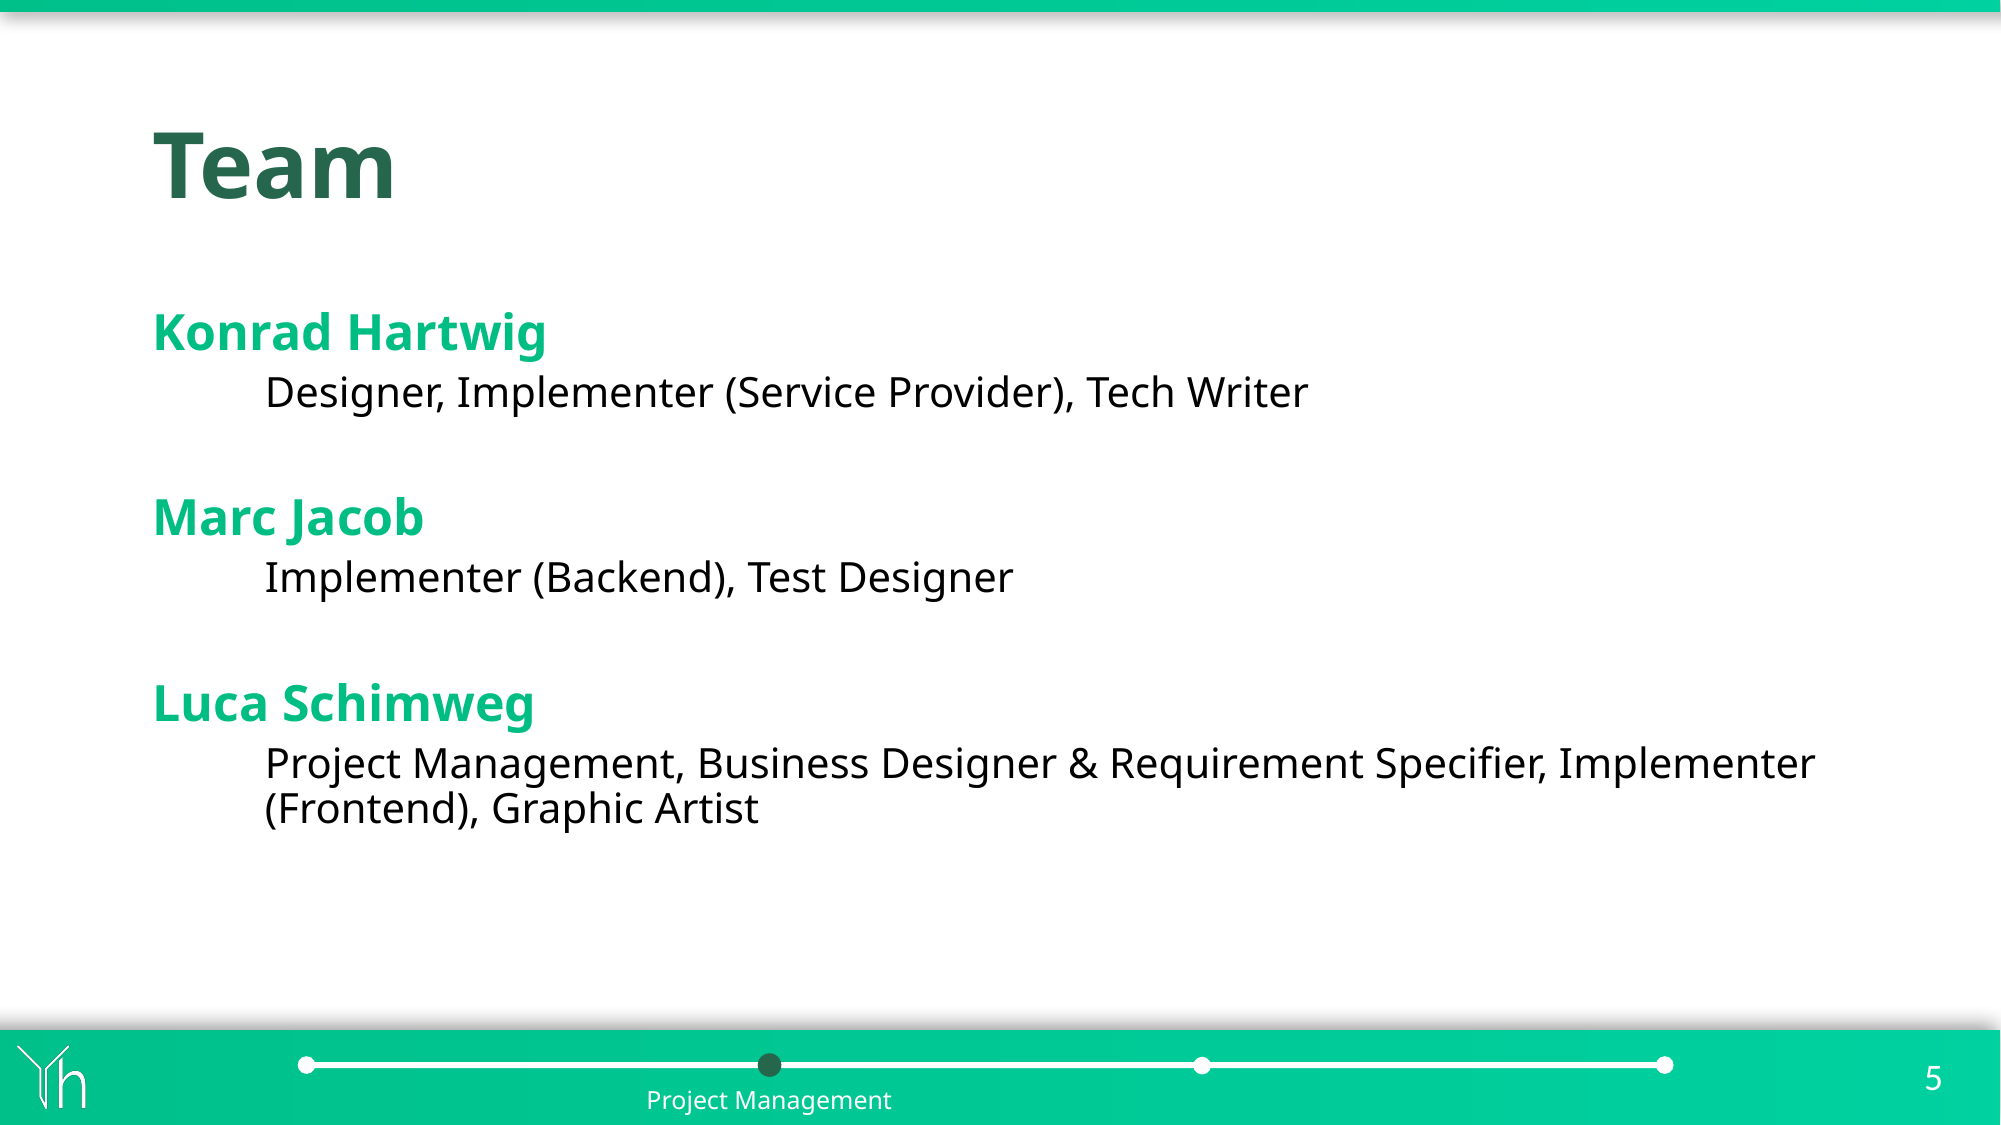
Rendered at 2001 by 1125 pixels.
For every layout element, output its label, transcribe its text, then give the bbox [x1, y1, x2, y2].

list Konrad Hartwig Designer, Implementer (Service Provider), Tech Writer Marc Jacob Implementer (Backend), Test Designer Luca Schimweg Project Management, Business Designer & Requirement Specifier, Implementer (Frontend), Graphic Artist [137, 299, 1863, 945]
text_box Project Management [631, 1076, 908, 1122]
title Team [137, 59, 1863, 278]
text_box [756, 1052, 783, 1078]
picture [13, 1039, 90, 1116]
